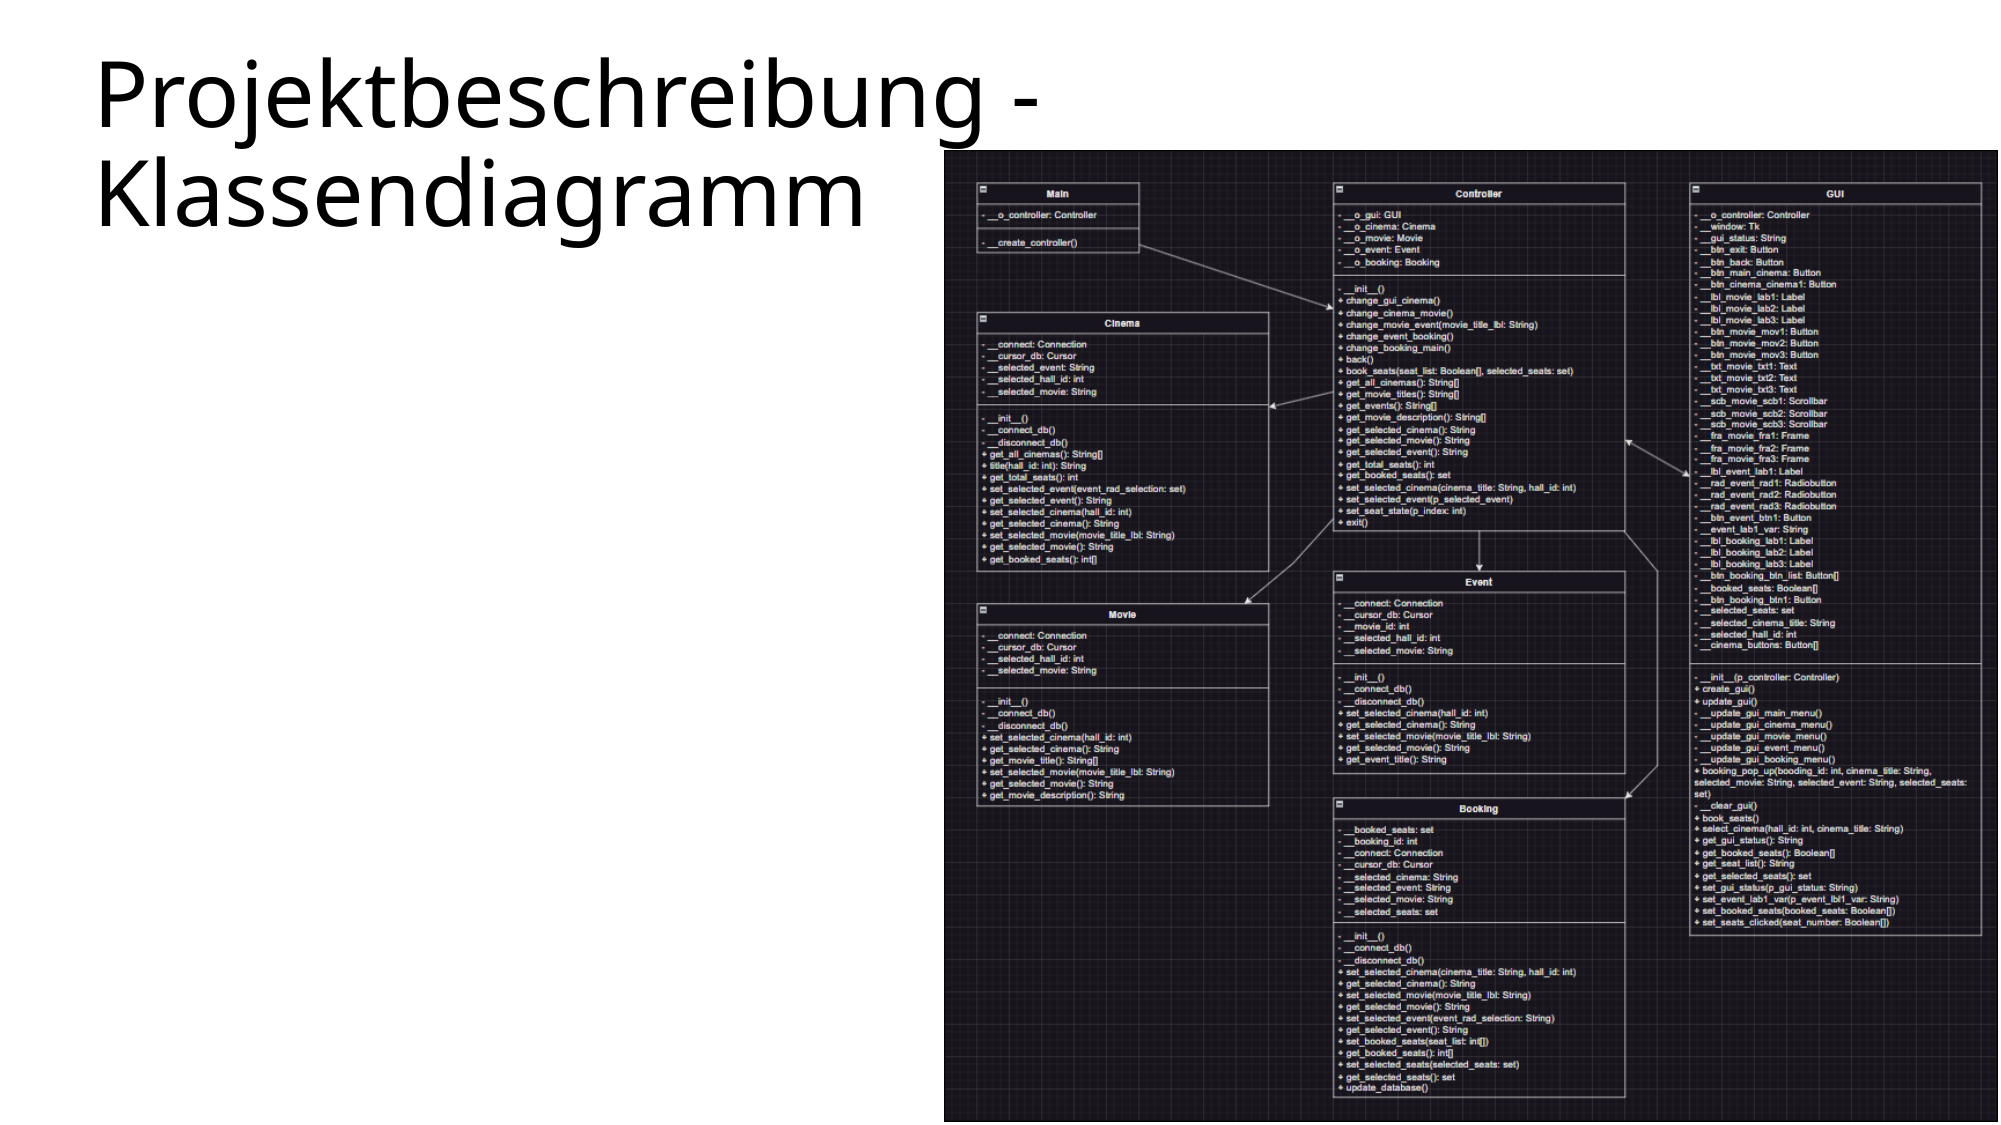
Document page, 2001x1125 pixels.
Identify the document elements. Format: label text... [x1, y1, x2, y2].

title Projektbeschreibung - Klassendiagramm [78, 88, 1477, 206]
picture [944, 149, 1999, 1123]
